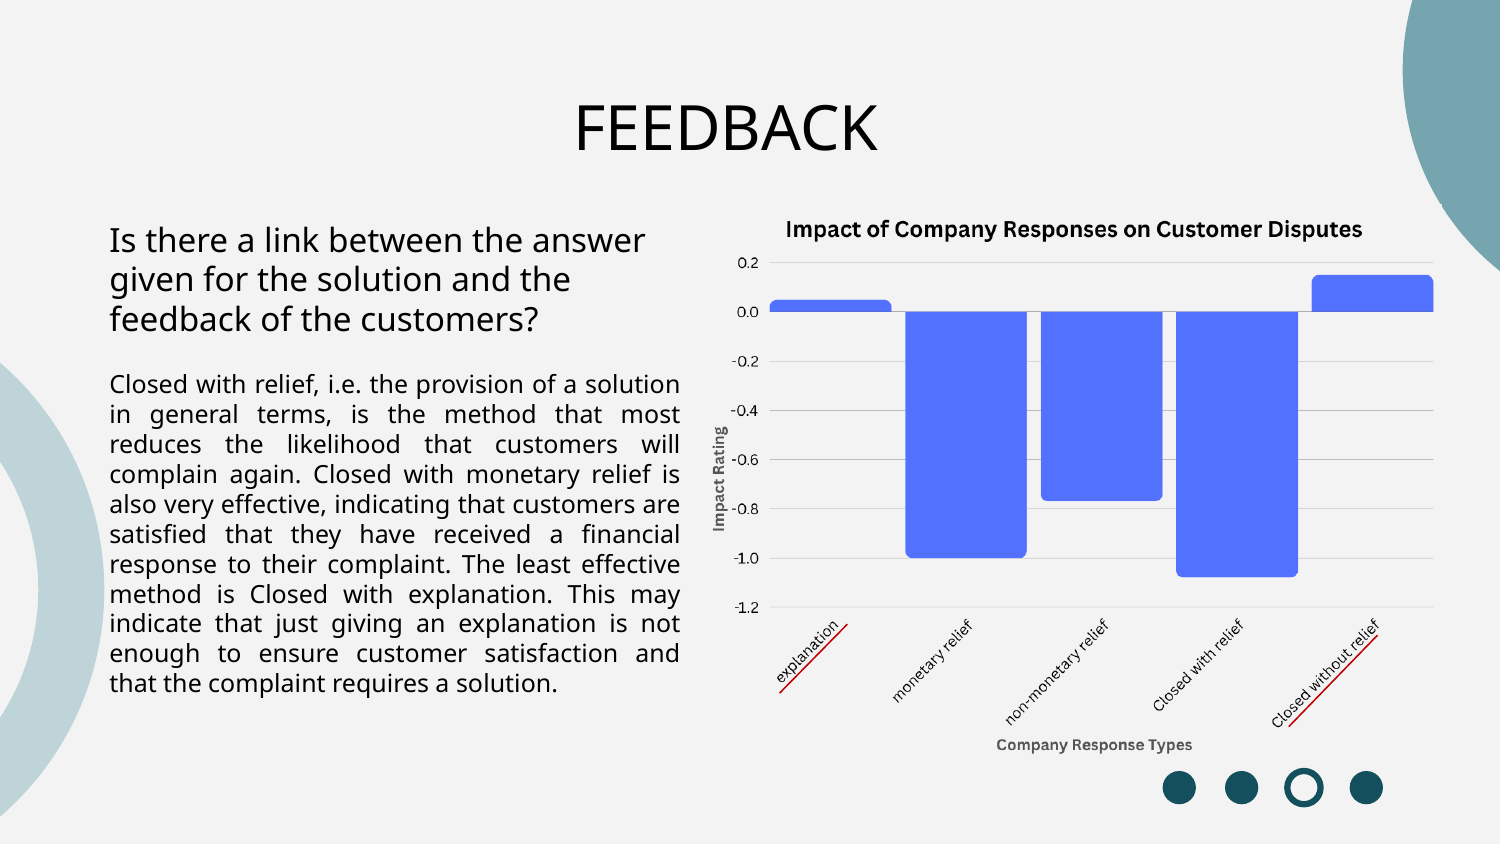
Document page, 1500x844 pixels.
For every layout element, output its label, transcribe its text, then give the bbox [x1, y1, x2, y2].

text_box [779, 623, 848, 694]
subtitle Closed with relief, i.e. the provision of a solution in general terms, is the method that most reduces the likelihood that customers will complain again. Closed with monetary relief is also very effective, indicating that customers are satisfied that they have received a financial response to their complaint. The least effective method is Closed with explanation. This may indicate that just giving an explanation is not enough to ensure customer satisfaction and that the complaint requires a solution. [94, 354, 697, 741]
picture [704, 204, 1442, 761]
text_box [1288, 634, 1378, 727]
title FEEDBACK [94, 72, 1359, 167]
subtitle Is there a link between the answer given for the solution and the feedback of the customers? [94, 190, 705, 354]
